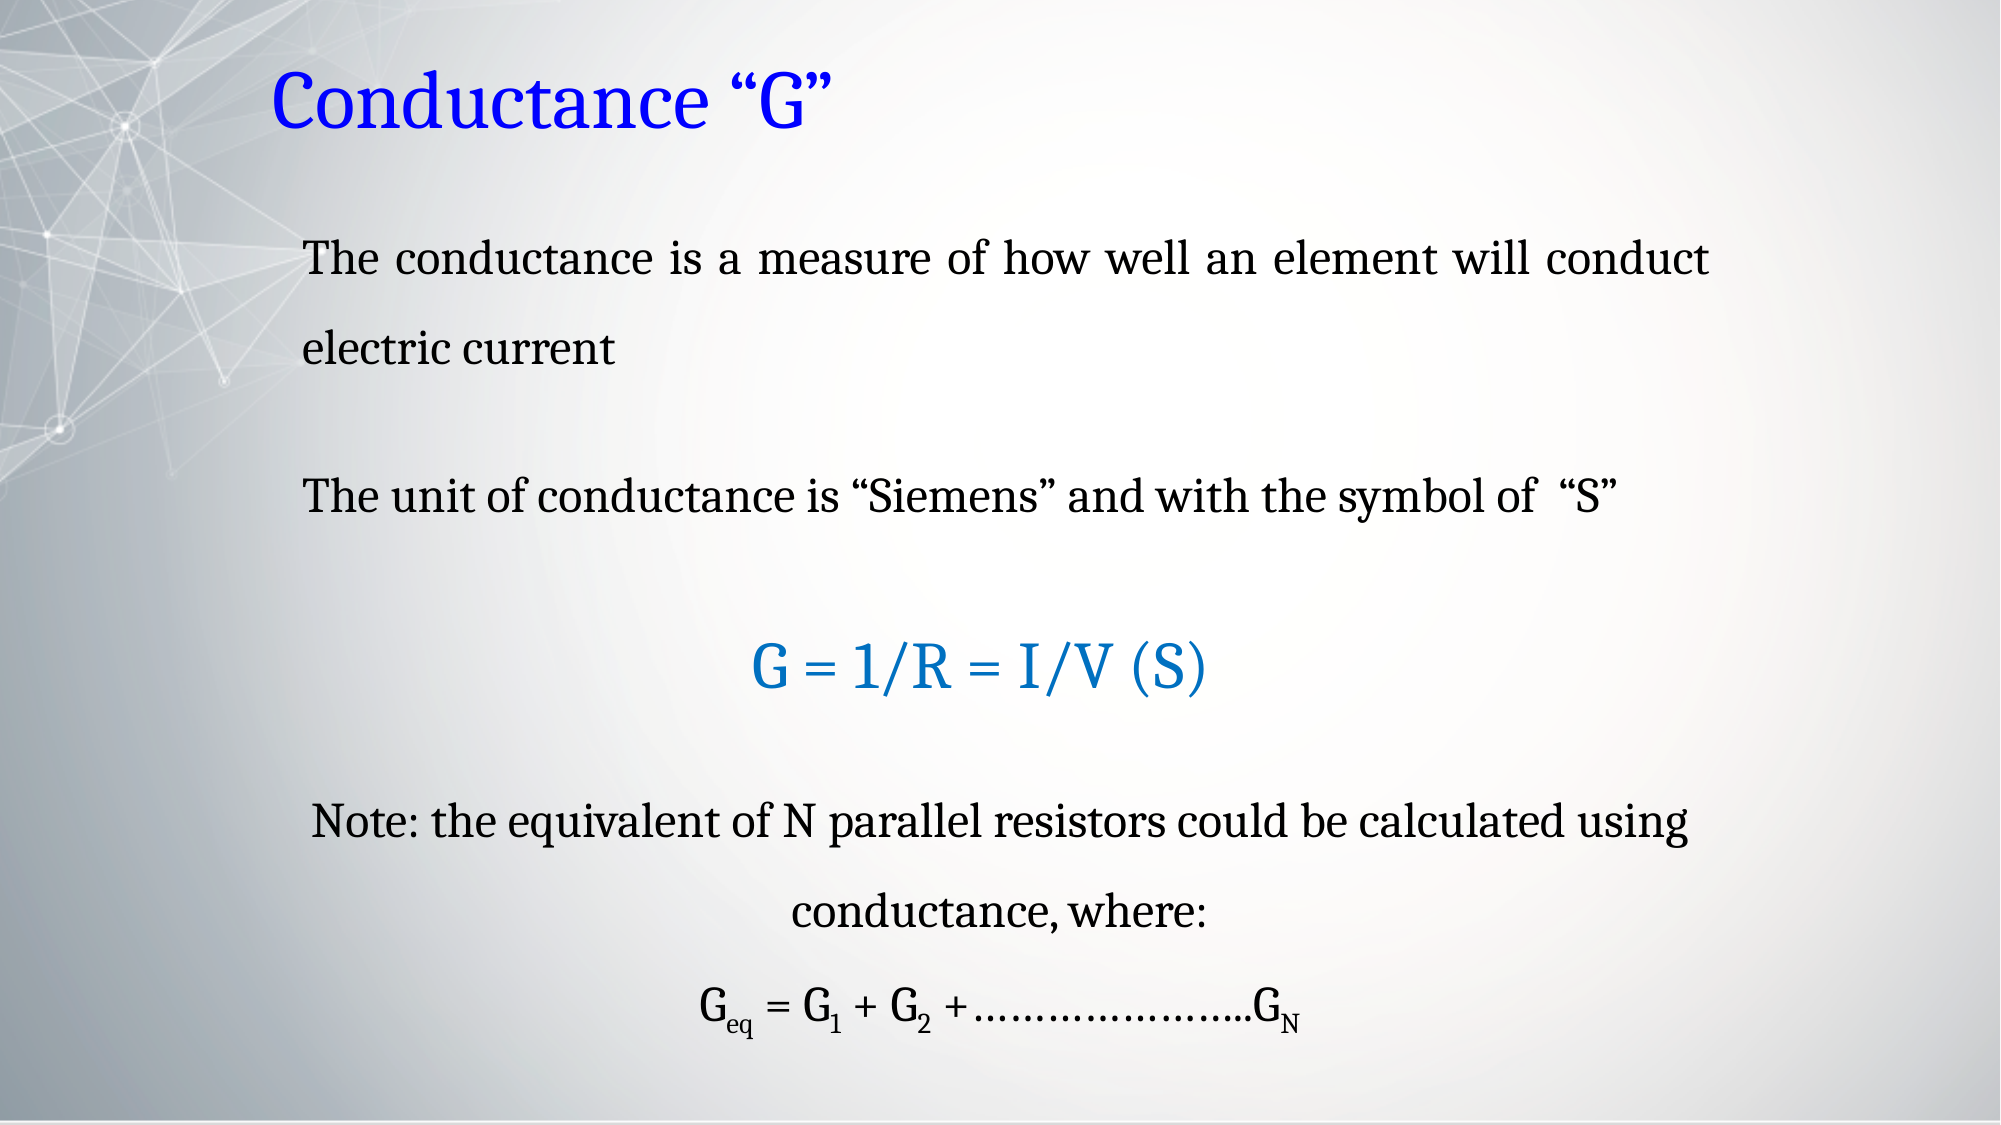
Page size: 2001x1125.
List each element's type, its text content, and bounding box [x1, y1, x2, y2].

text_box Note: the equivalent of N parallel resistors could be calculated using conductance, where: Geq = G1 + G2 +…………………..GN [287, 749, 1713, 1048]
text_box The unit of conductance is “Siemens” and with the symbol of “S” [287, 424, 1725, 530]
text_box Conductance “G” [257, 37, 850, 153]
text_box G = 1/R = I/V (S) [737, 575, 1250, 710]
picture [0, 0, 2001, 1125]
text_box The conductance is a measure of how well an element will conduct electric current [287, 187, 1725, 383]
